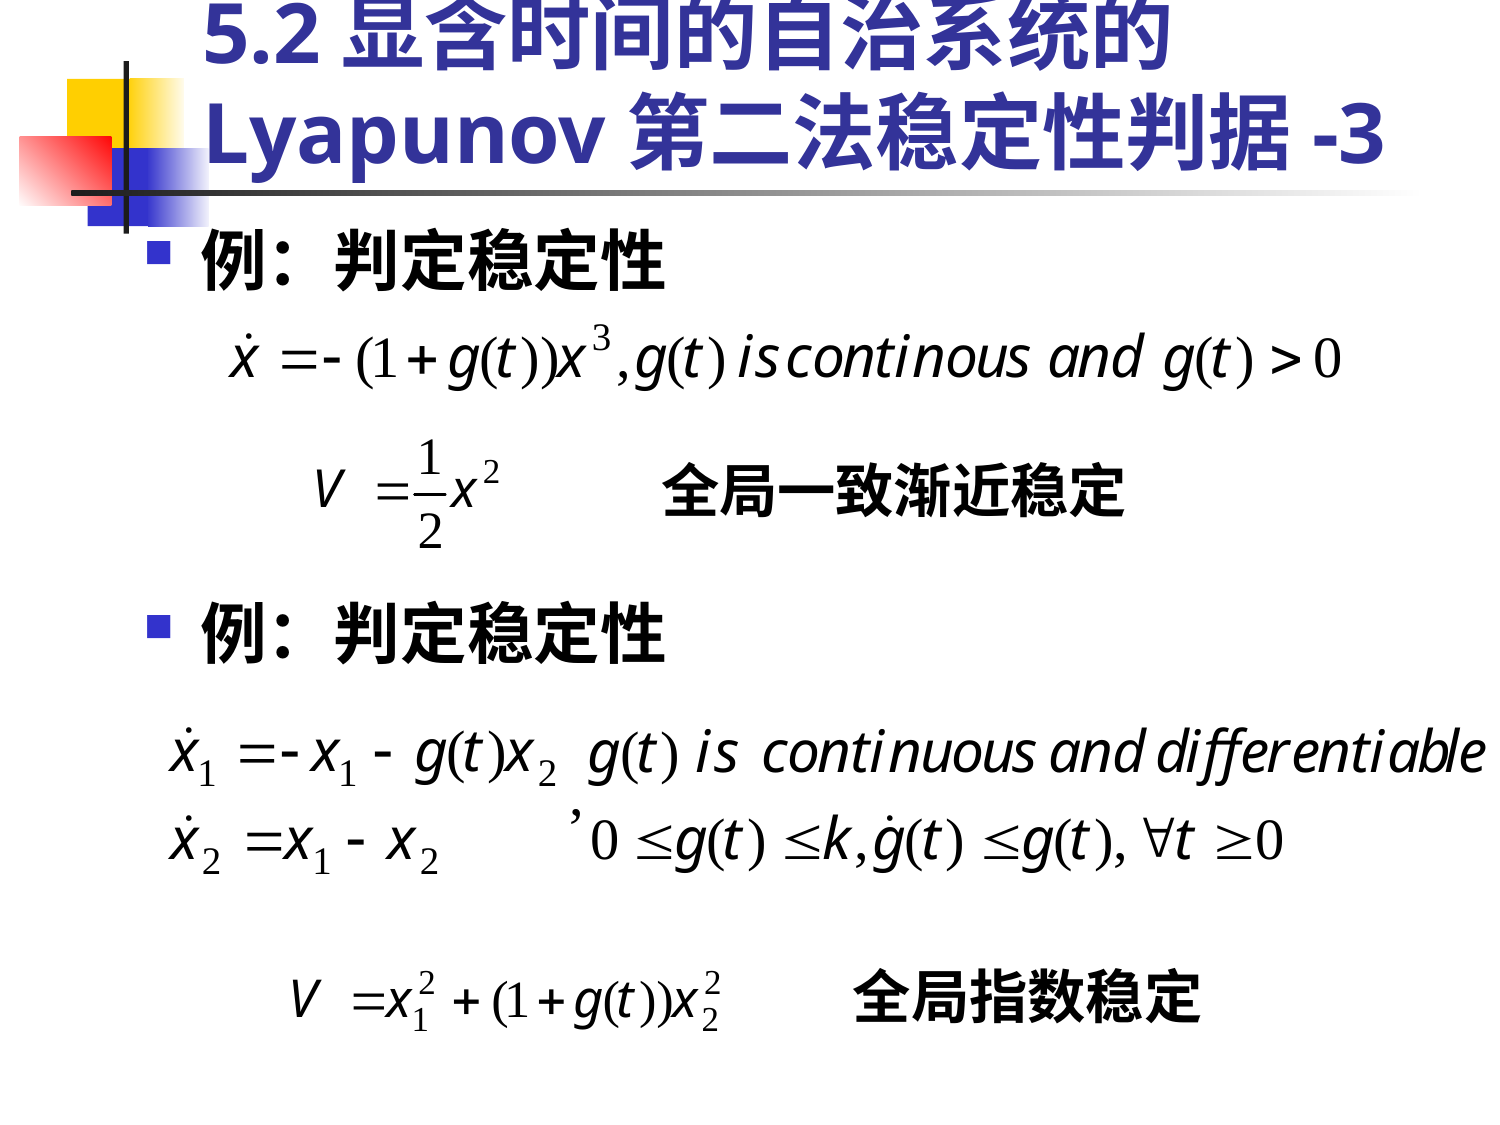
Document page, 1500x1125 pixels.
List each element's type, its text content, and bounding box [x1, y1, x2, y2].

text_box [313, 422, 514, 563]
list 例：判定稳定性 例：判定稳定性 [128, 210, 1470, 1007]
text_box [161, 714, 1500, 888]
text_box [222, 304, 1354, 406]
title 5.2显含时间的自治系统的Lyapunov第二法稳定性判据-3 [187, 0, 1467, 188]
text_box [289, 952, 735, 1044]
text_box 全局一致渐近稳定 [646, 446, 1142, 532]
text_box 全局指数稳定 [832, 953, 1223, 1038]
